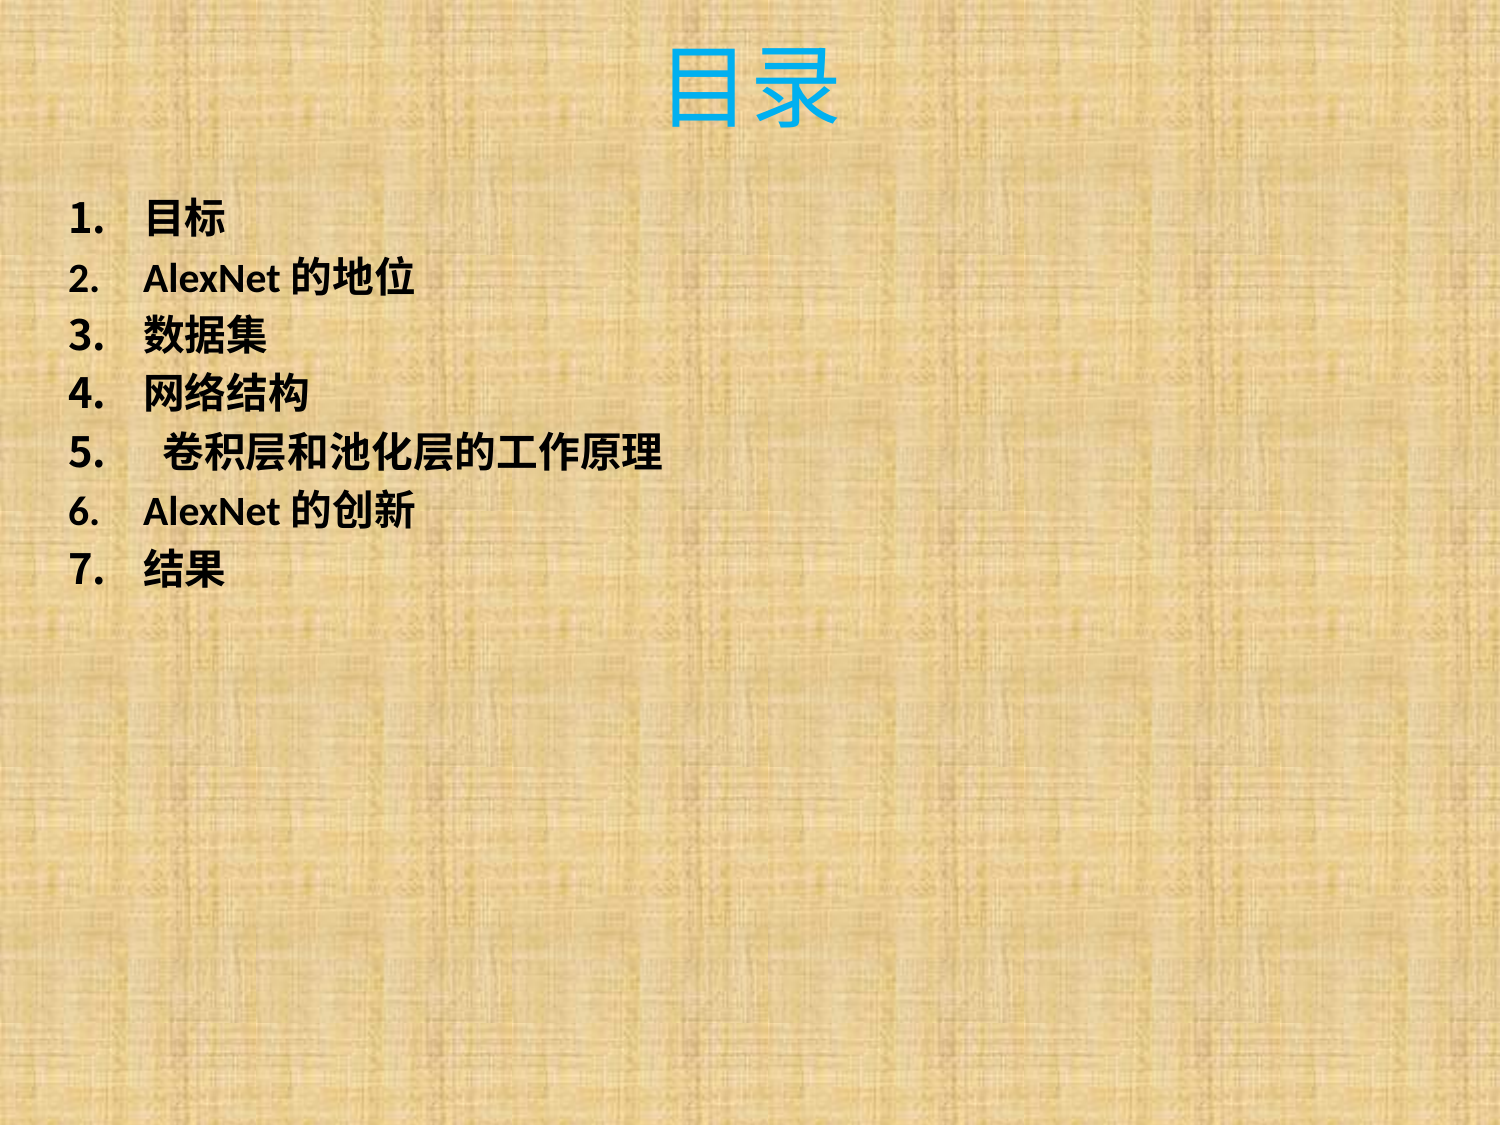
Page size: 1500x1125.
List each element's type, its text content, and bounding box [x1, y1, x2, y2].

subtitle 目标 AlexNet的地位 数据集 网络结构 卷积层和池化层的工作原理 AlexNet的创新 结果 [53, 184, 1459, 1083]
title 目录 [41, 19, 1459, 149]
picture [0, 0, 1500, 1125]
